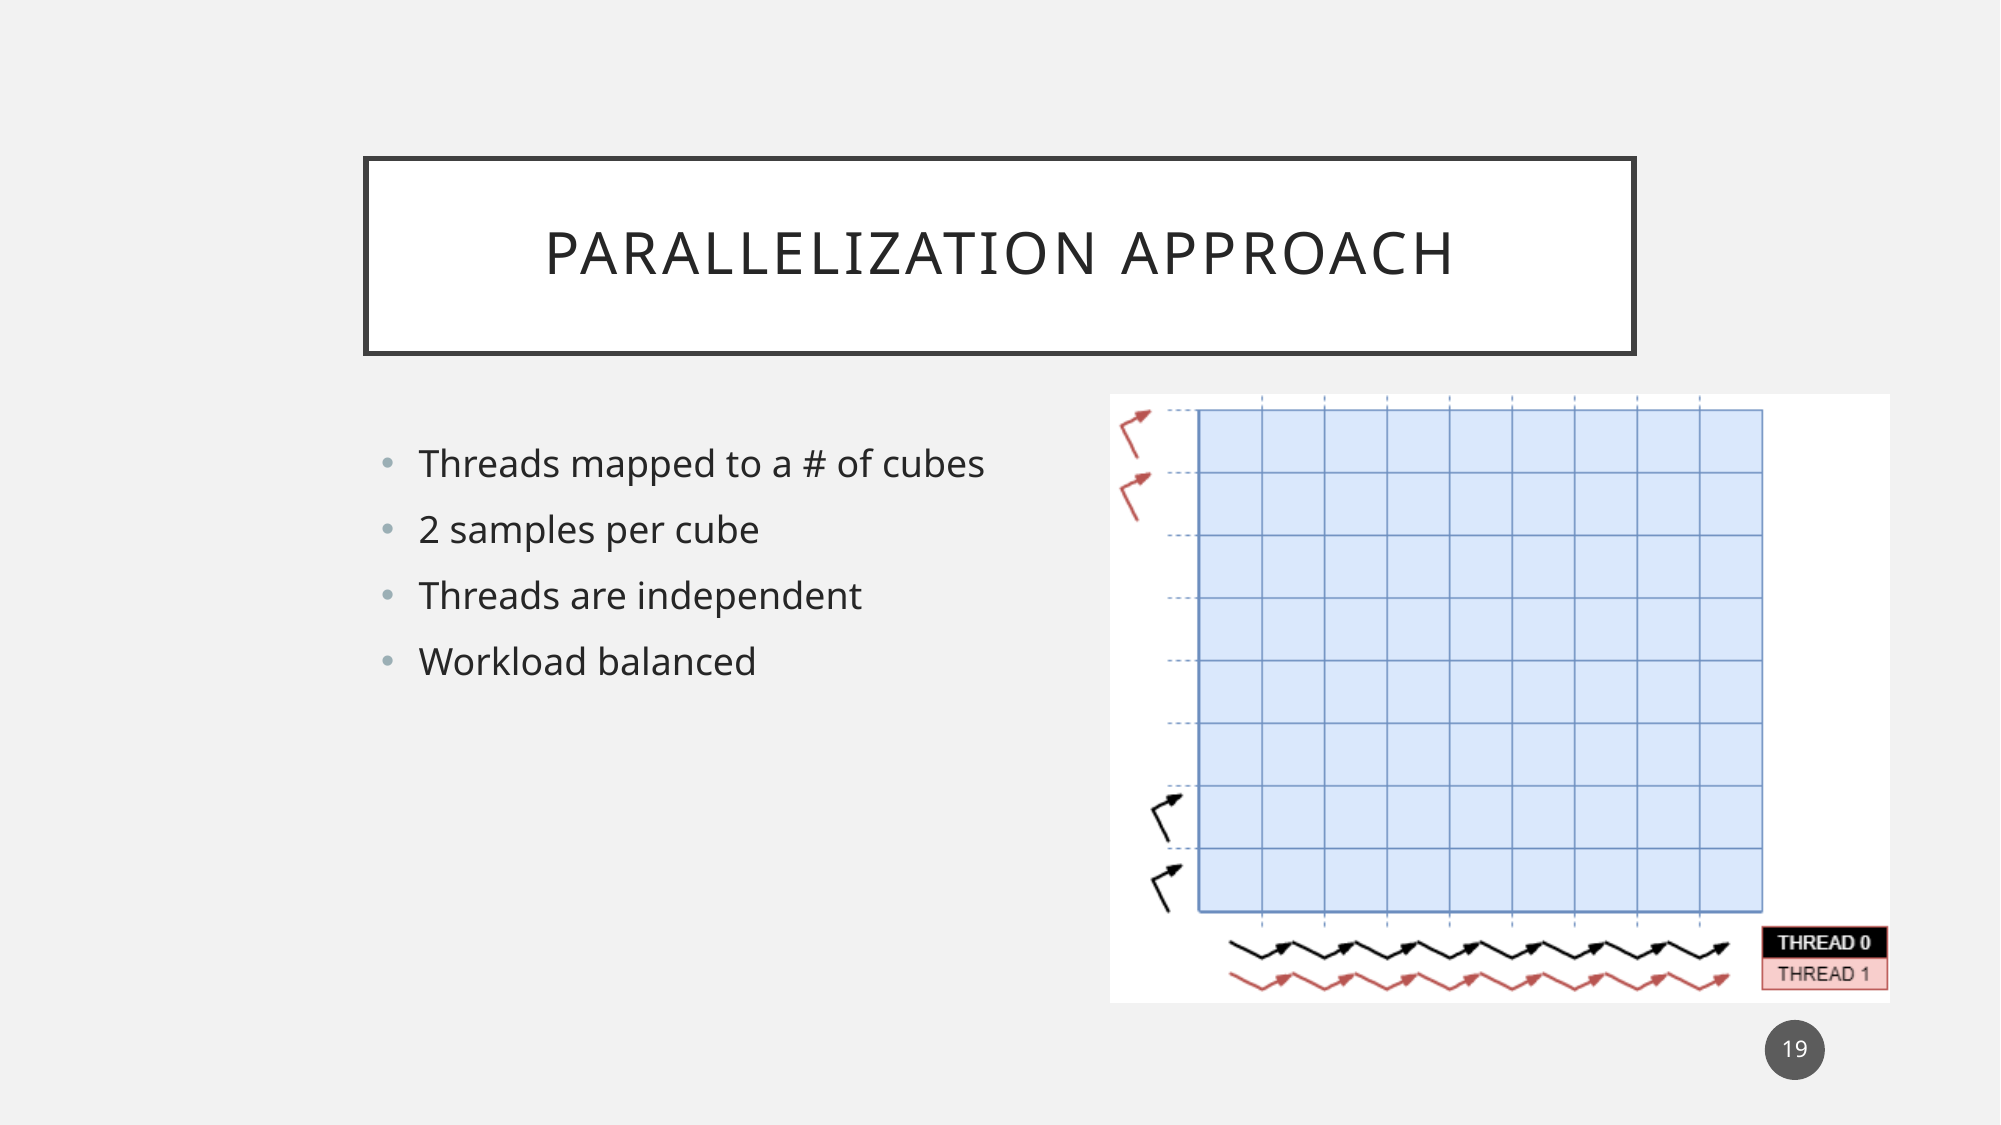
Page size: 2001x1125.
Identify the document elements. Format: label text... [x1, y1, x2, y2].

list Threads mapped to a # of cubes 2 samples per cube Threads are independent Workload balanced [366, 432, 1110, 942]
picture [1110, 394, 1890, 1003]
slide_number 19 [1764, 1019, 1825, 1080]
title Parallelization approach [363, 156, 1637, 356]
